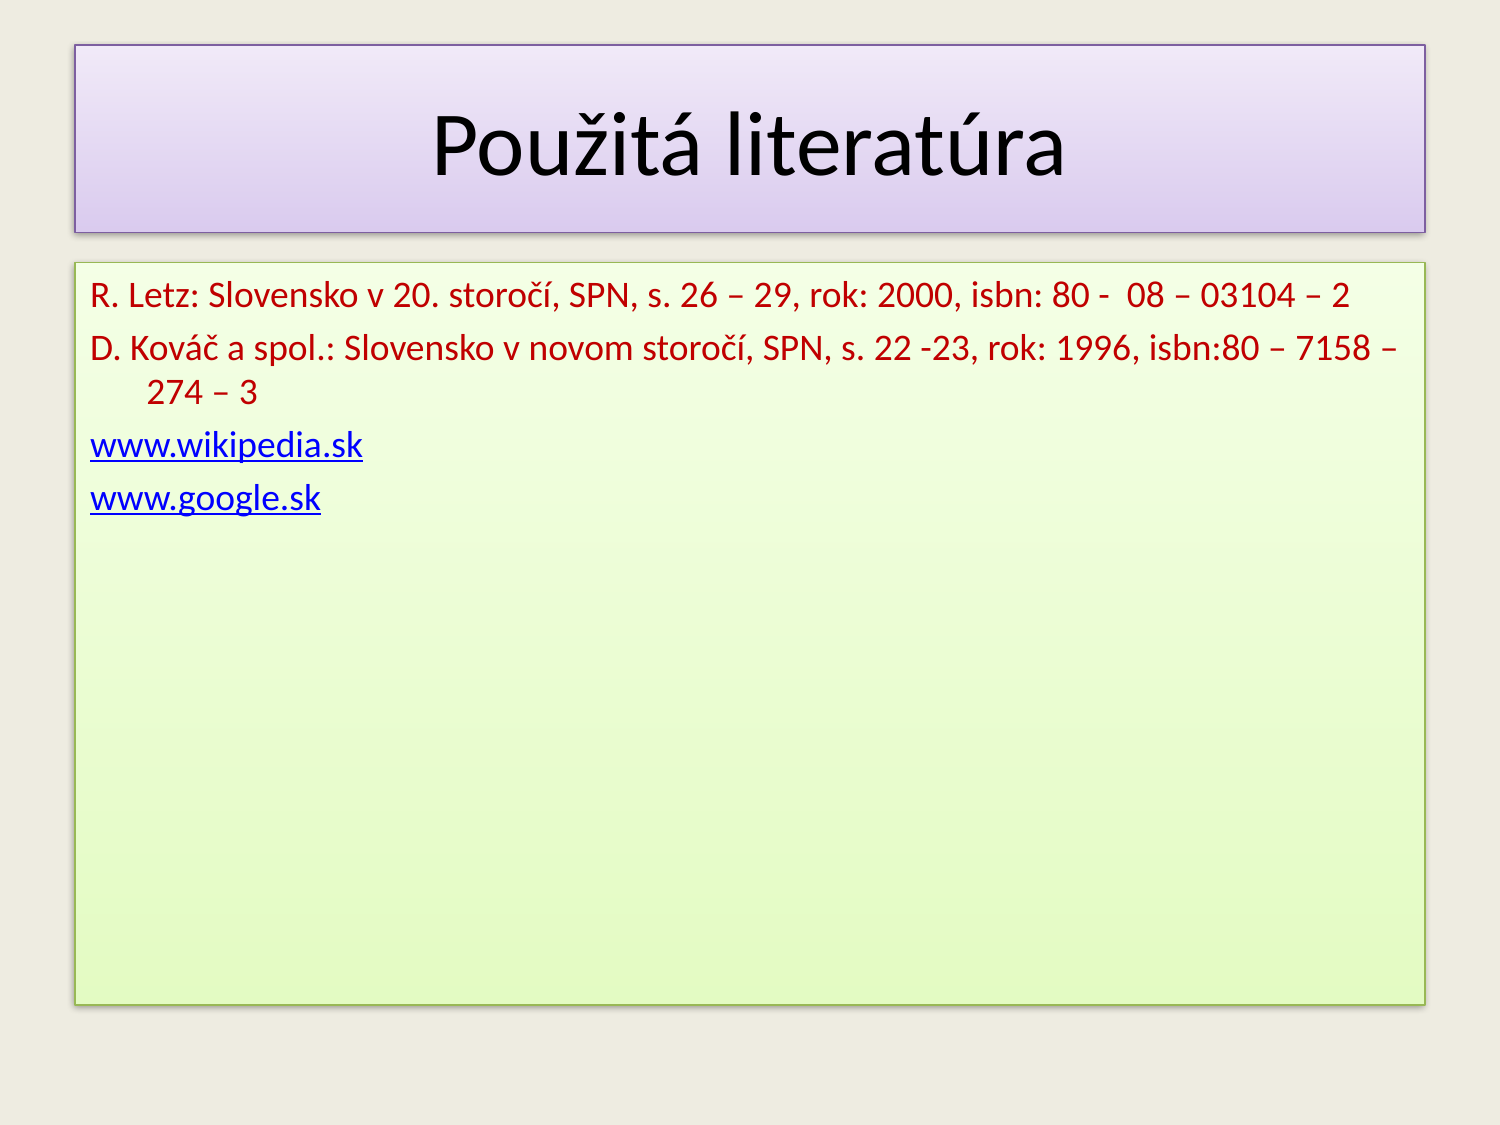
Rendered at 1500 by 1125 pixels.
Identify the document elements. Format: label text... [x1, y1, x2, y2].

title Použitá literatúra [74, 44, 1426, 233]
list R. Letz: Slovensko v 20. storočí, SPN, s. 26 – 29, rok: 2000, isbn: 80 - 08 – 03104 – 2 D. Kováč a spol.: Slovensko v novom storočí, SPN, s. 22 -23, rok: 1996, isbn:80 – 7158 – 274 – 3 www.wikipedia.sk www.google.sk [74, 262, 1426, 1006]
